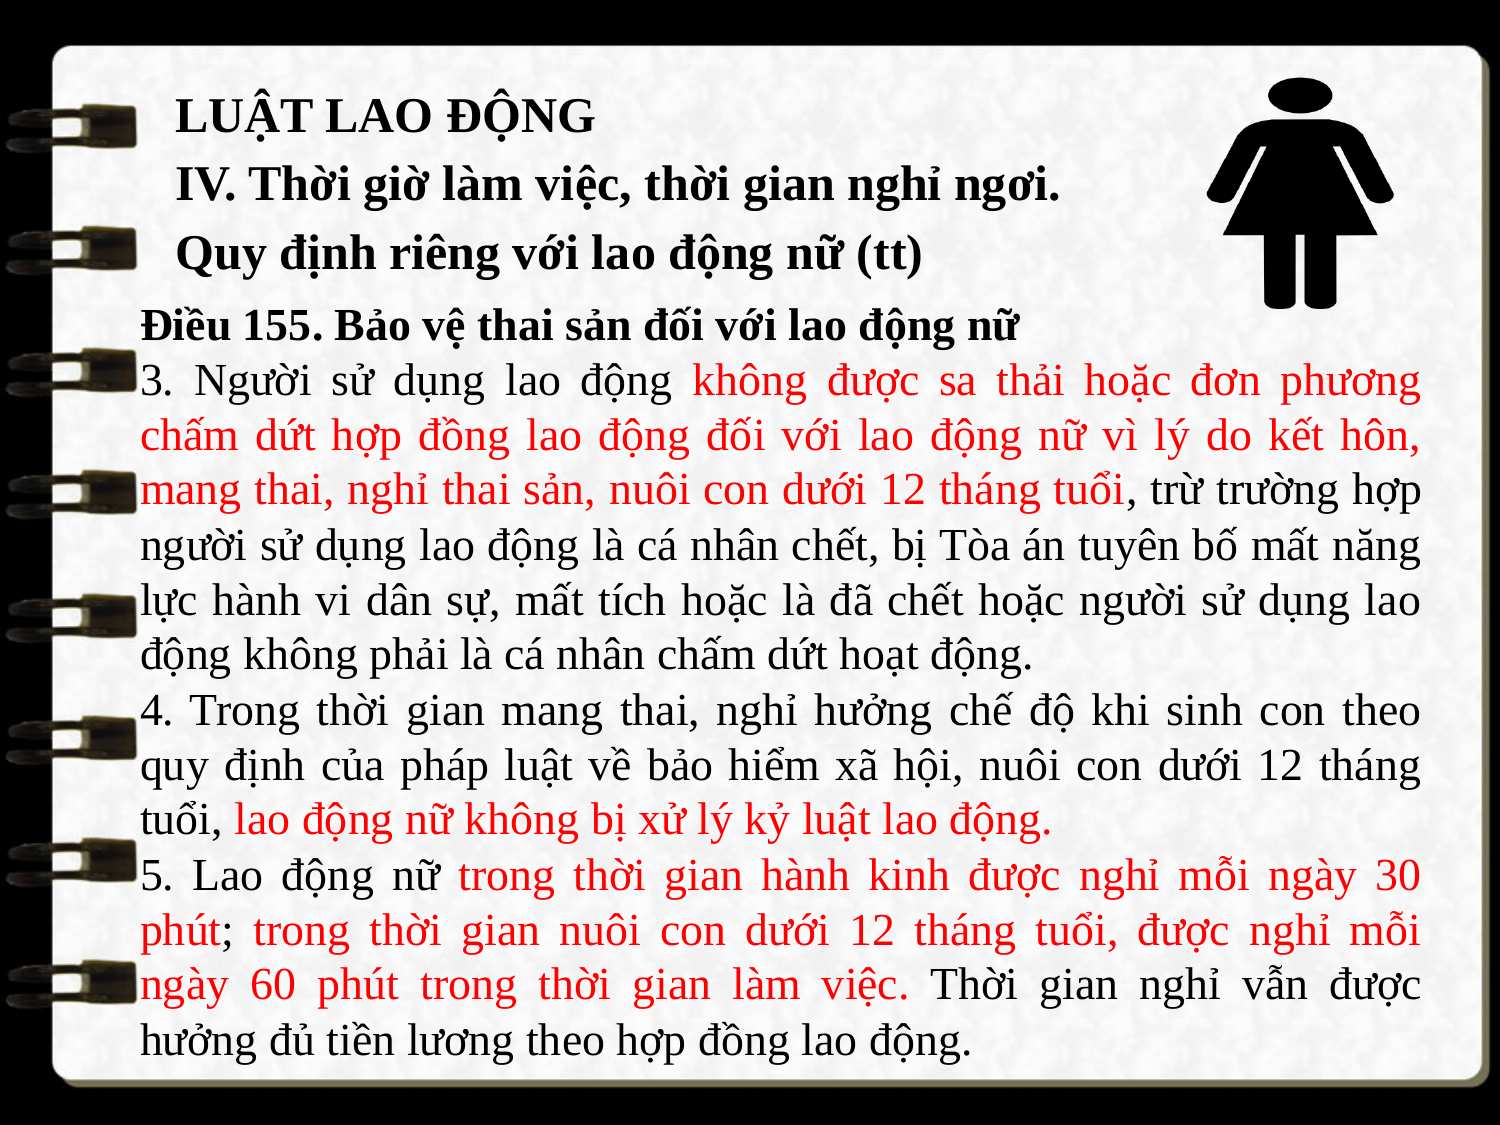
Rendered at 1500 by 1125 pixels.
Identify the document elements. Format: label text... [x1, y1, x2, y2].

text_box Điều 155. Bảo vệ thai sản đối với lao động nữ 3. Người sử dụng lao động không được sa thải hoặc đơn phương chấm dứt hợp đồng lao động đối với lao động nữ vì lý do kết hôn, mang thai, nghỉ thai sản, nuôi con dưới 12 tháng tuổi, trừ trường hợp người sử dụng lao động là cá nhân chết, bị Tòa án tuyên bố mất năng lực hành vi dân sự, mất tích hoặc là đã chết hoặc người sử dụng lao động không phải là cá nhân chấm dứt hoạt động. 4. Trong thời gian mang thai, nghỉ hưởng chế độ khi sinh con theo quy định của pháp luật về bảo hiểm xã hội, nuôi con dưới 12 tháng tuổi, lao động nữ không bị xử lý kỷ luật lao động. 5. Lao động nữ trong thời gian hành kinh được nghỉ mỗi ngày 30 phút; trong thời gian nuôi con dưới 12 tháng tuổi, được nghỉ mỗi ngày 60 phút trong thời gian làm việc. Thời gian nghỉ vẫn được hưởng đủ tiền lương theo hợp đồng lao động. [125, 286, 1438, 1080]
picture [0, 0, 1500, 1125]
list LUẬT LAO ĐỘNG IV. Thời giờ làm việc, thời gian nghỉ ngơi. Quy định riêng với lao động nữ (tt) [150, 75, 1100, 286]
